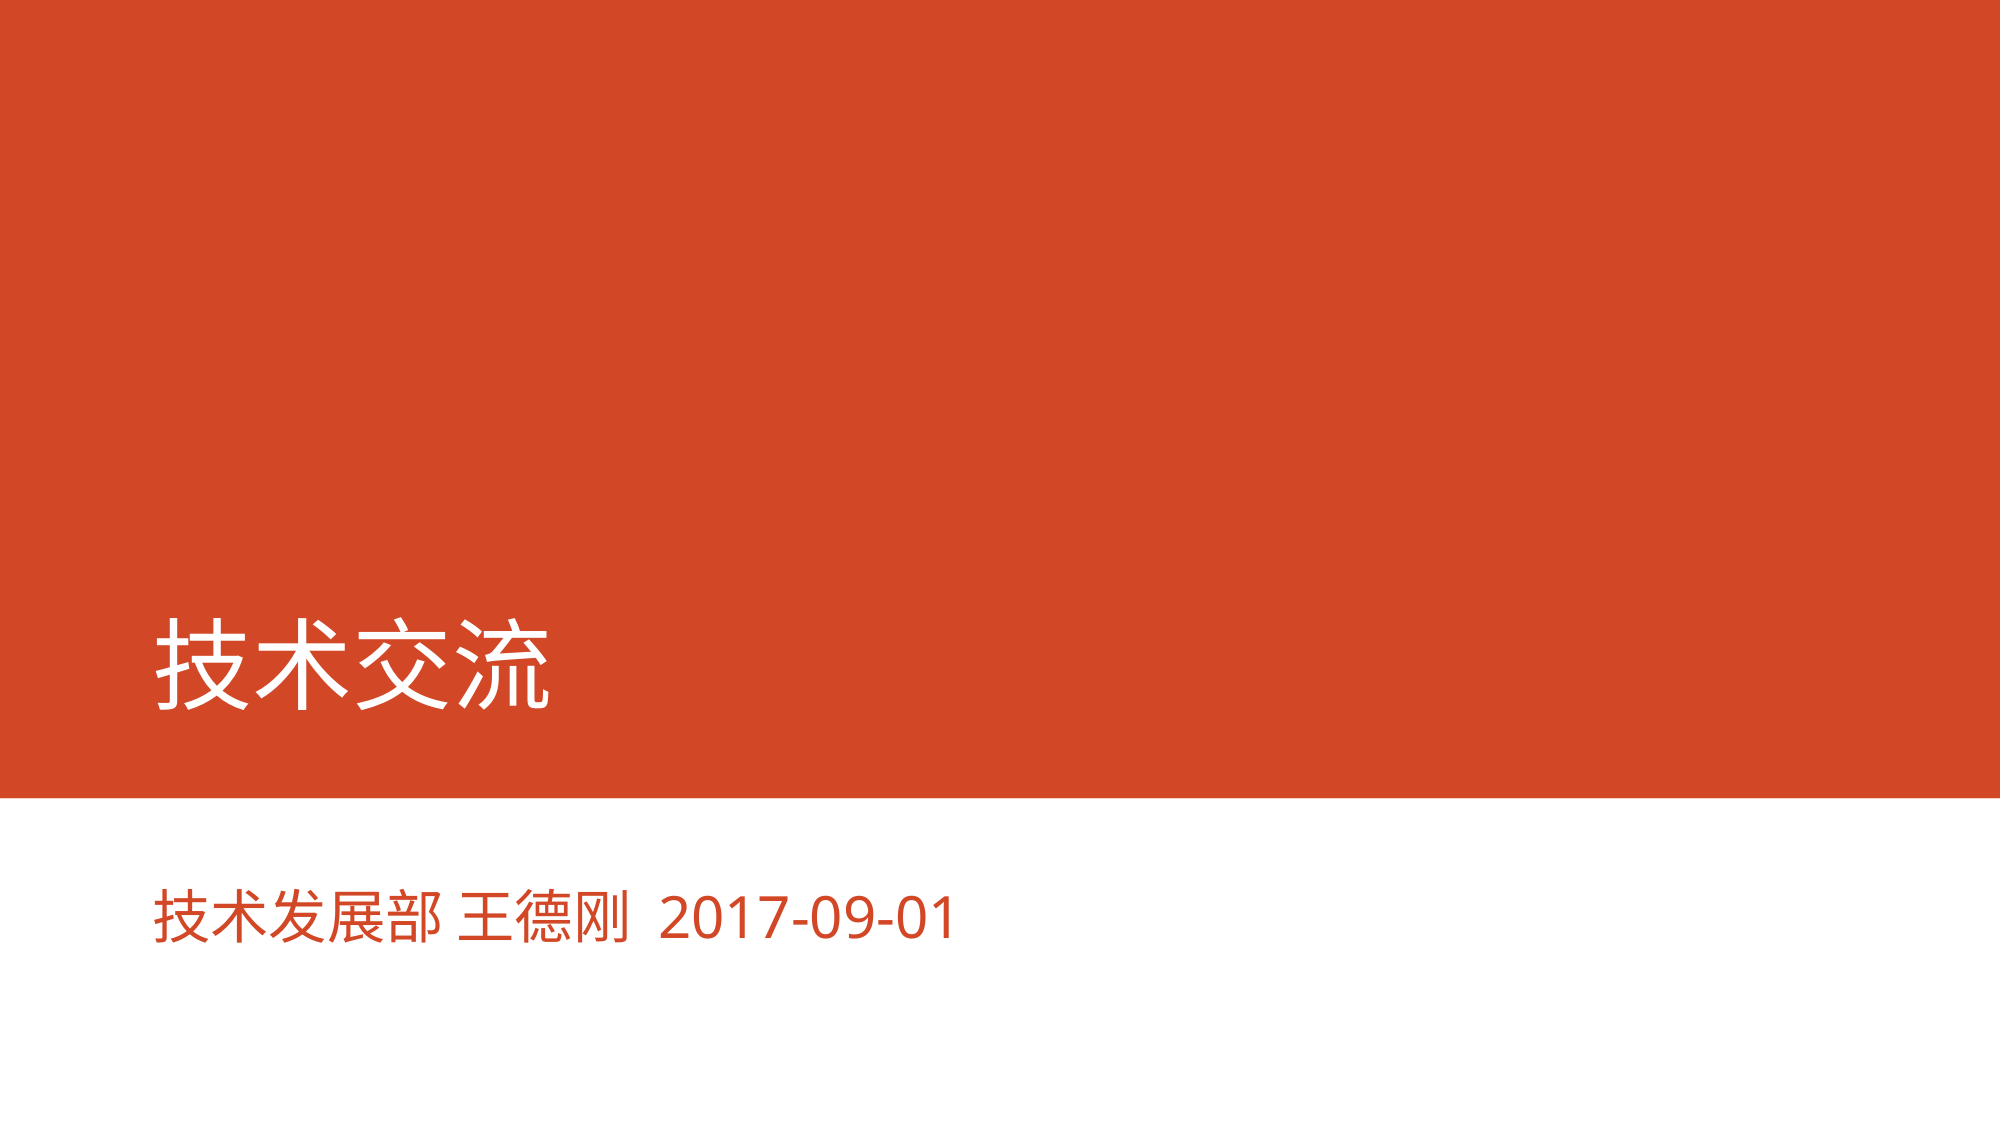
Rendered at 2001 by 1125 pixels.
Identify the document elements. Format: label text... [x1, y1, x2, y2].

subtitle 技术发展部 王德刚 2017-09-01 [137, 838, 1238, 1025]
title 技术交流 [137, 338, 1863, 730]
